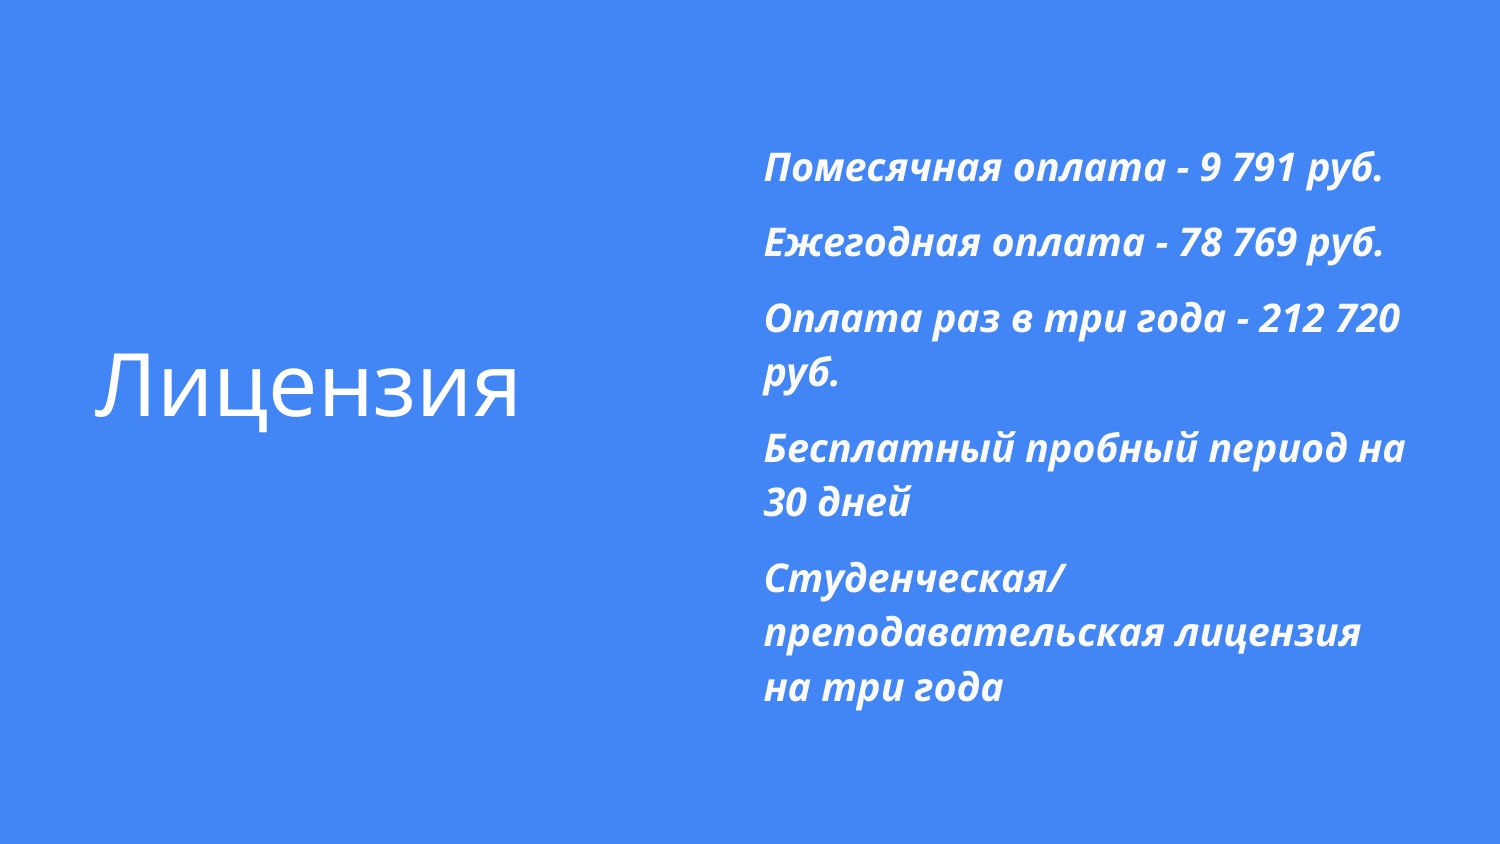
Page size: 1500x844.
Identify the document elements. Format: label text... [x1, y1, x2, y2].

text_box Помесячная оплата - 9 791 руб. Ежегодная оплата - 78 769 руб. Оплата раз в три года - 212 720 руб. Бесплатный пробный период на 30 дней Студенческая/преподавательская лицензия на три года [748, 93, 1425, 750]
title Лицензия [80, 298, 686, 465]
